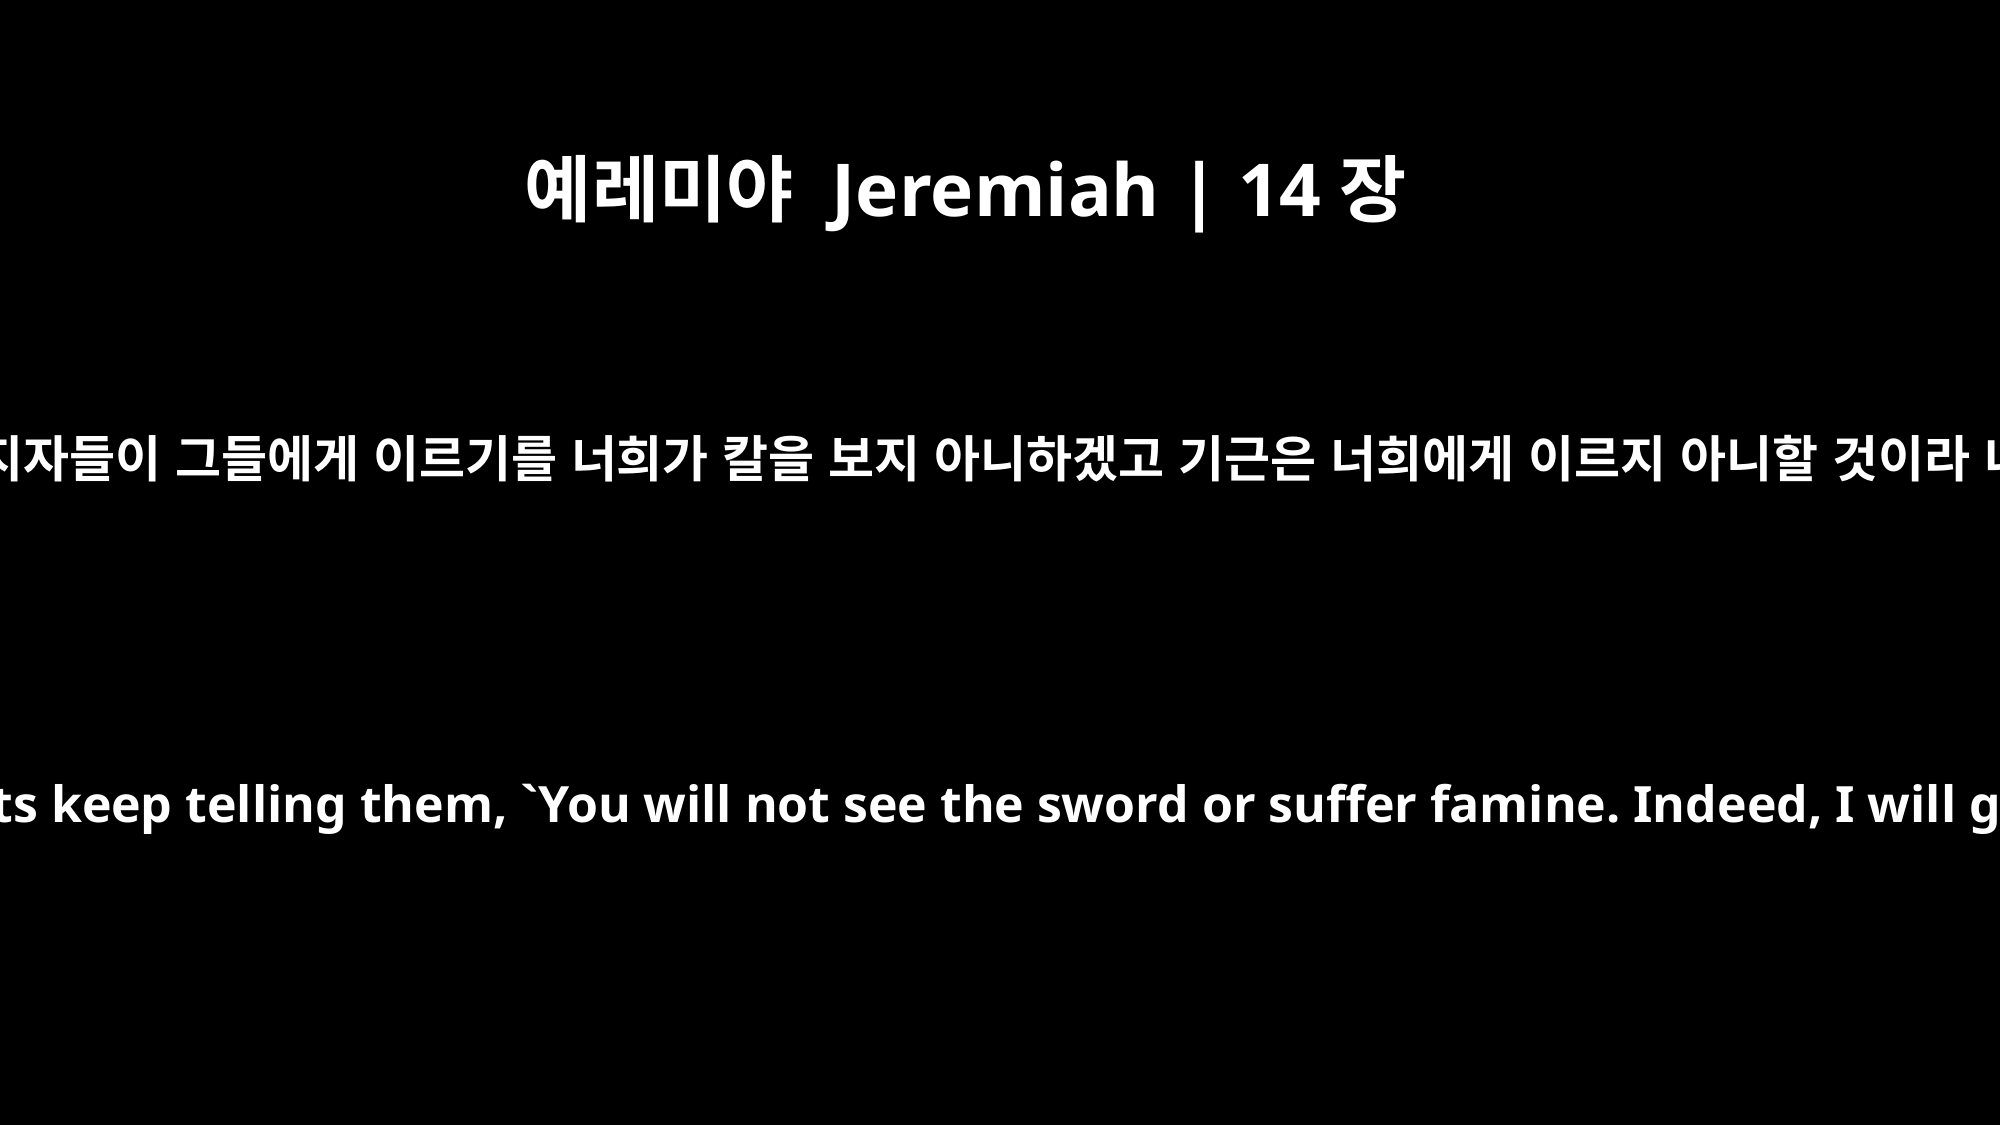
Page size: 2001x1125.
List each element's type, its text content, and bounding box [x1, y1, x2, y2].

text_box But I said, "Ah, Sovereign LORD, the prophets keep telling them, `You will not see the sword or suffer famine. Indeed, I will give you lasting peace in this place.'" [0, 764, 2000, 840]
text_box 예레미야 Jeremiah | 14장 [510, 136, 1422, 239]
text_box 13 이에 내가 말하되 슬프도소이다 주 여호와여 보시옵소서 선지자들이 그들에게 이르기를 너희가 칼을 보지 아니하겠고 기근은 너희에게 이르지 아니할 것이라 내가 이 곳에서 너희에게 확실한 평강을 주리라 하나이다 [0, 359, 2000, 495]
